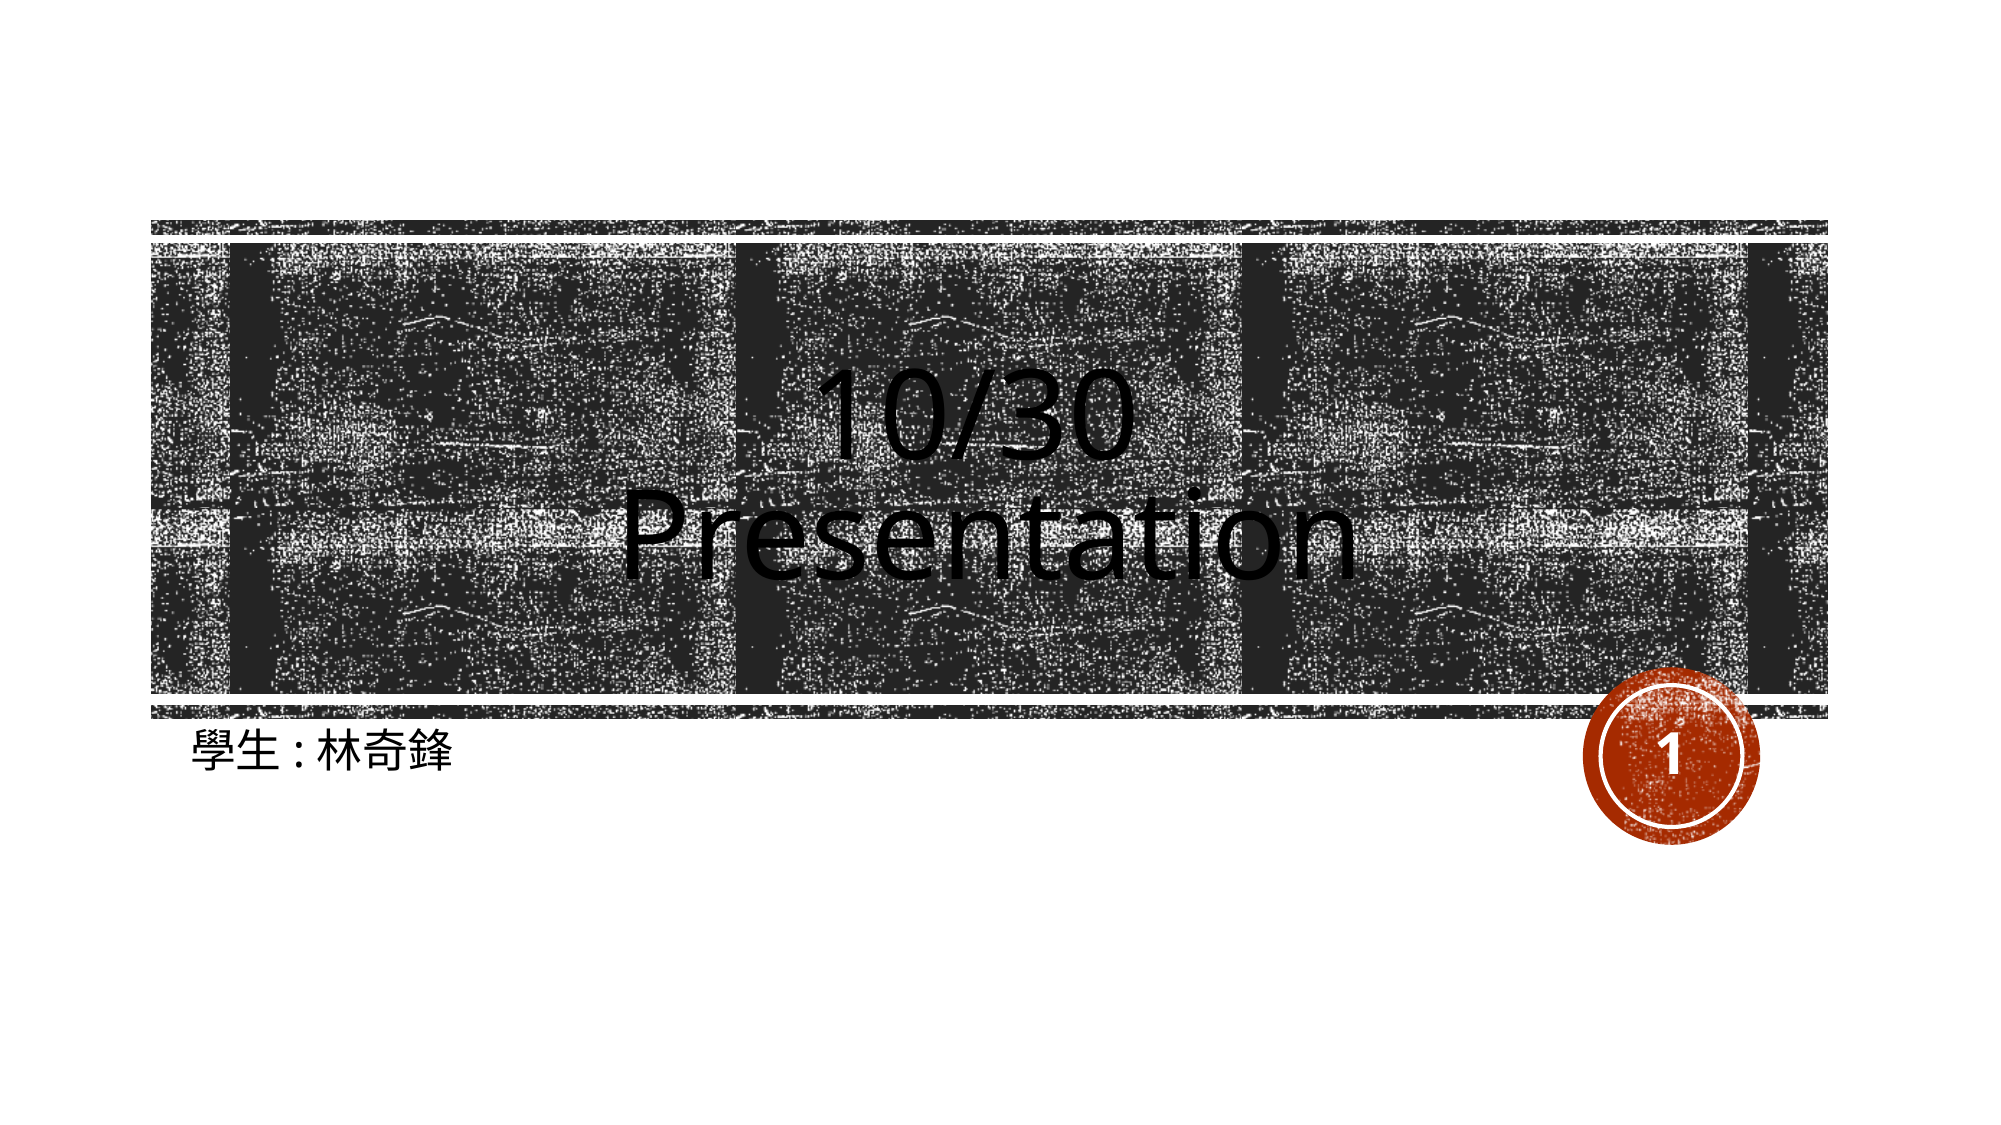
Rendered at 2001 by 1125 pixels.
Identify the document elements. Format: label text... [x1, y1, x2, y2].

subtitle 學生:林奇鋒 [175, 720, 1470, 896]
slide_number 1 [1573, 703, 1770, 809]
title 10/30 Presentation [172, 234, 1808, 733]
